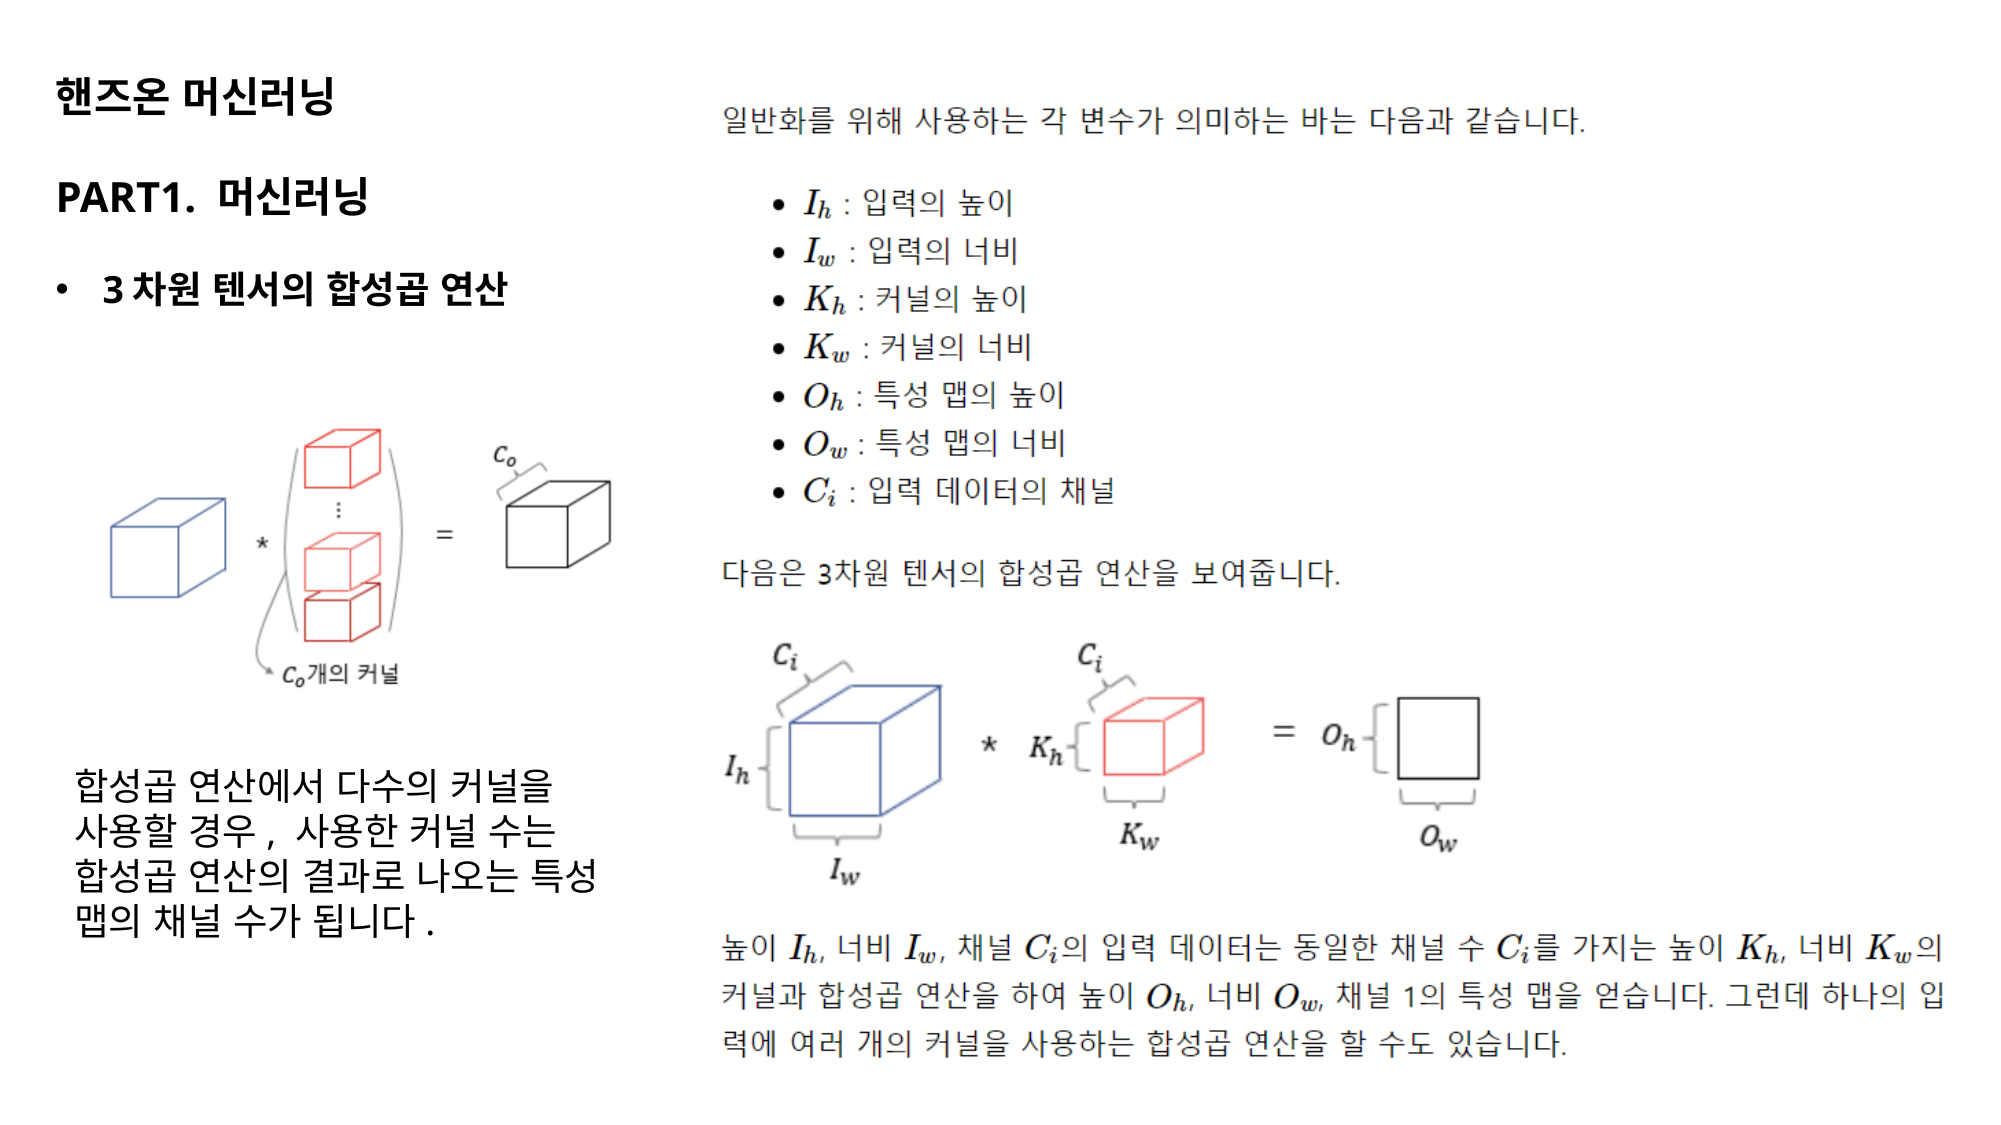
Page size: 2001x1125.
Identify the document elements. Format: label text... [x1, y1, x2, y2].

text_box 핸즈온 머신러닝 PART1. 머신러닝 3차원 텐서의 합성곱 연산 [40, 63, 2000, 319]
picture [702, 91, 1960, 1095]
picture [99, 417, 644, 708]
text_box 합성곱 연산에서 다수의 커널을 사용할 경우, 사용한 커널 수는 합성곱 연산의 결과로 나오는 특성 맵의 채널 수가 됩니다. [59, 755, 644, 950]
